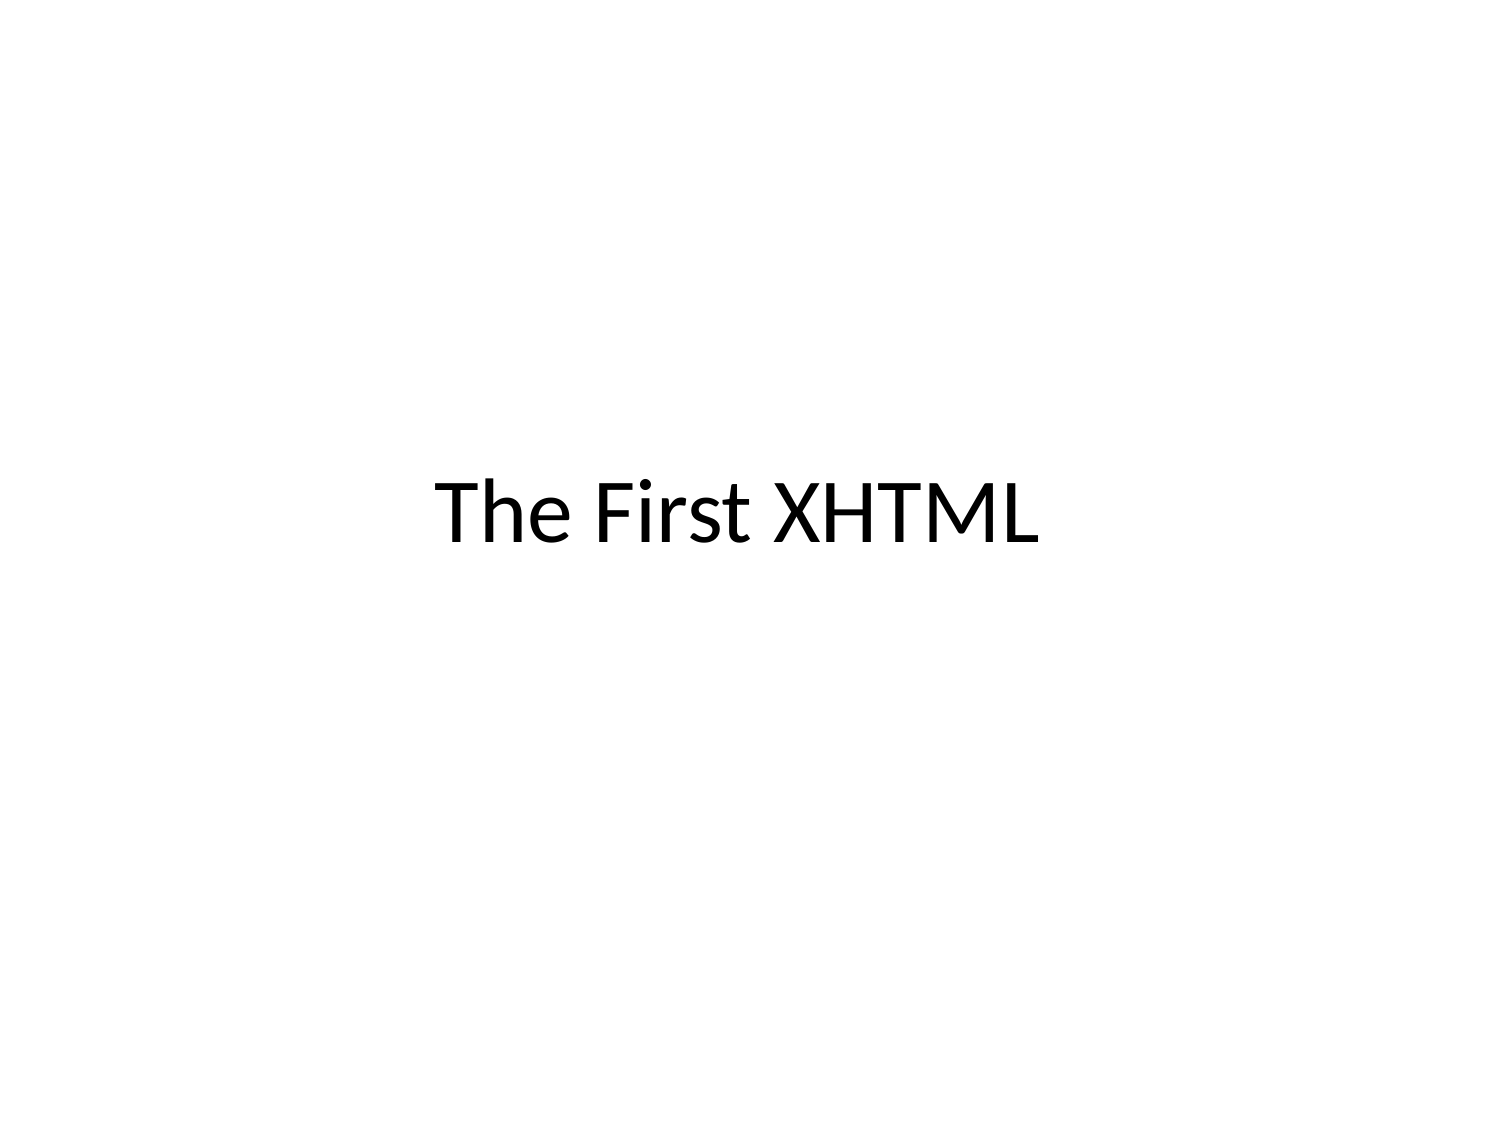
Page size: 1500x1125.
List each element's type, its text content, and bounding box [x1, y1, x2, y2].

title The First XHTML [62, 412, 1413, 600]
